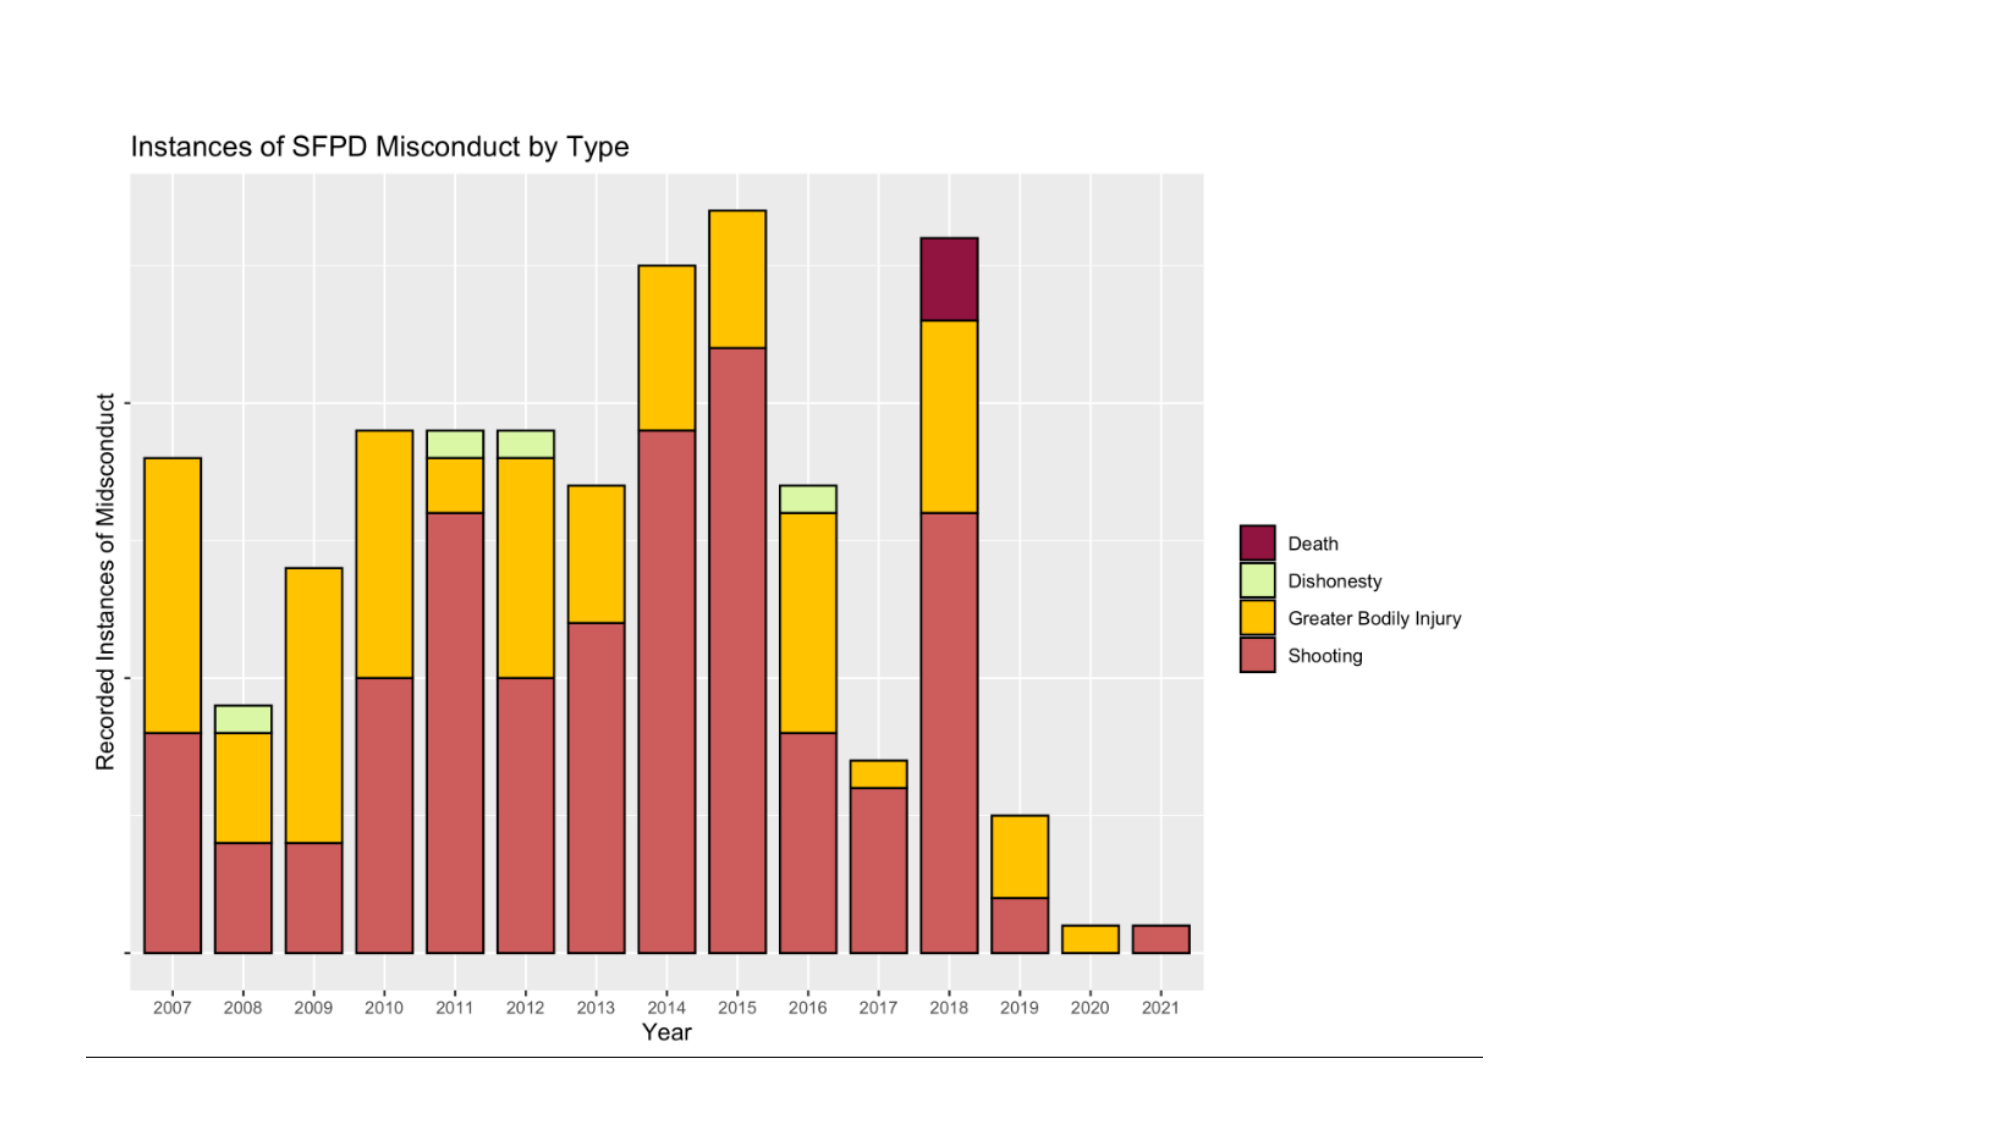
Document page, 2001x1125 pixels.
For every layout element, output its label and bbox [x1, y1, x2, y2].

picture [86, 126, 1483, 1058]
